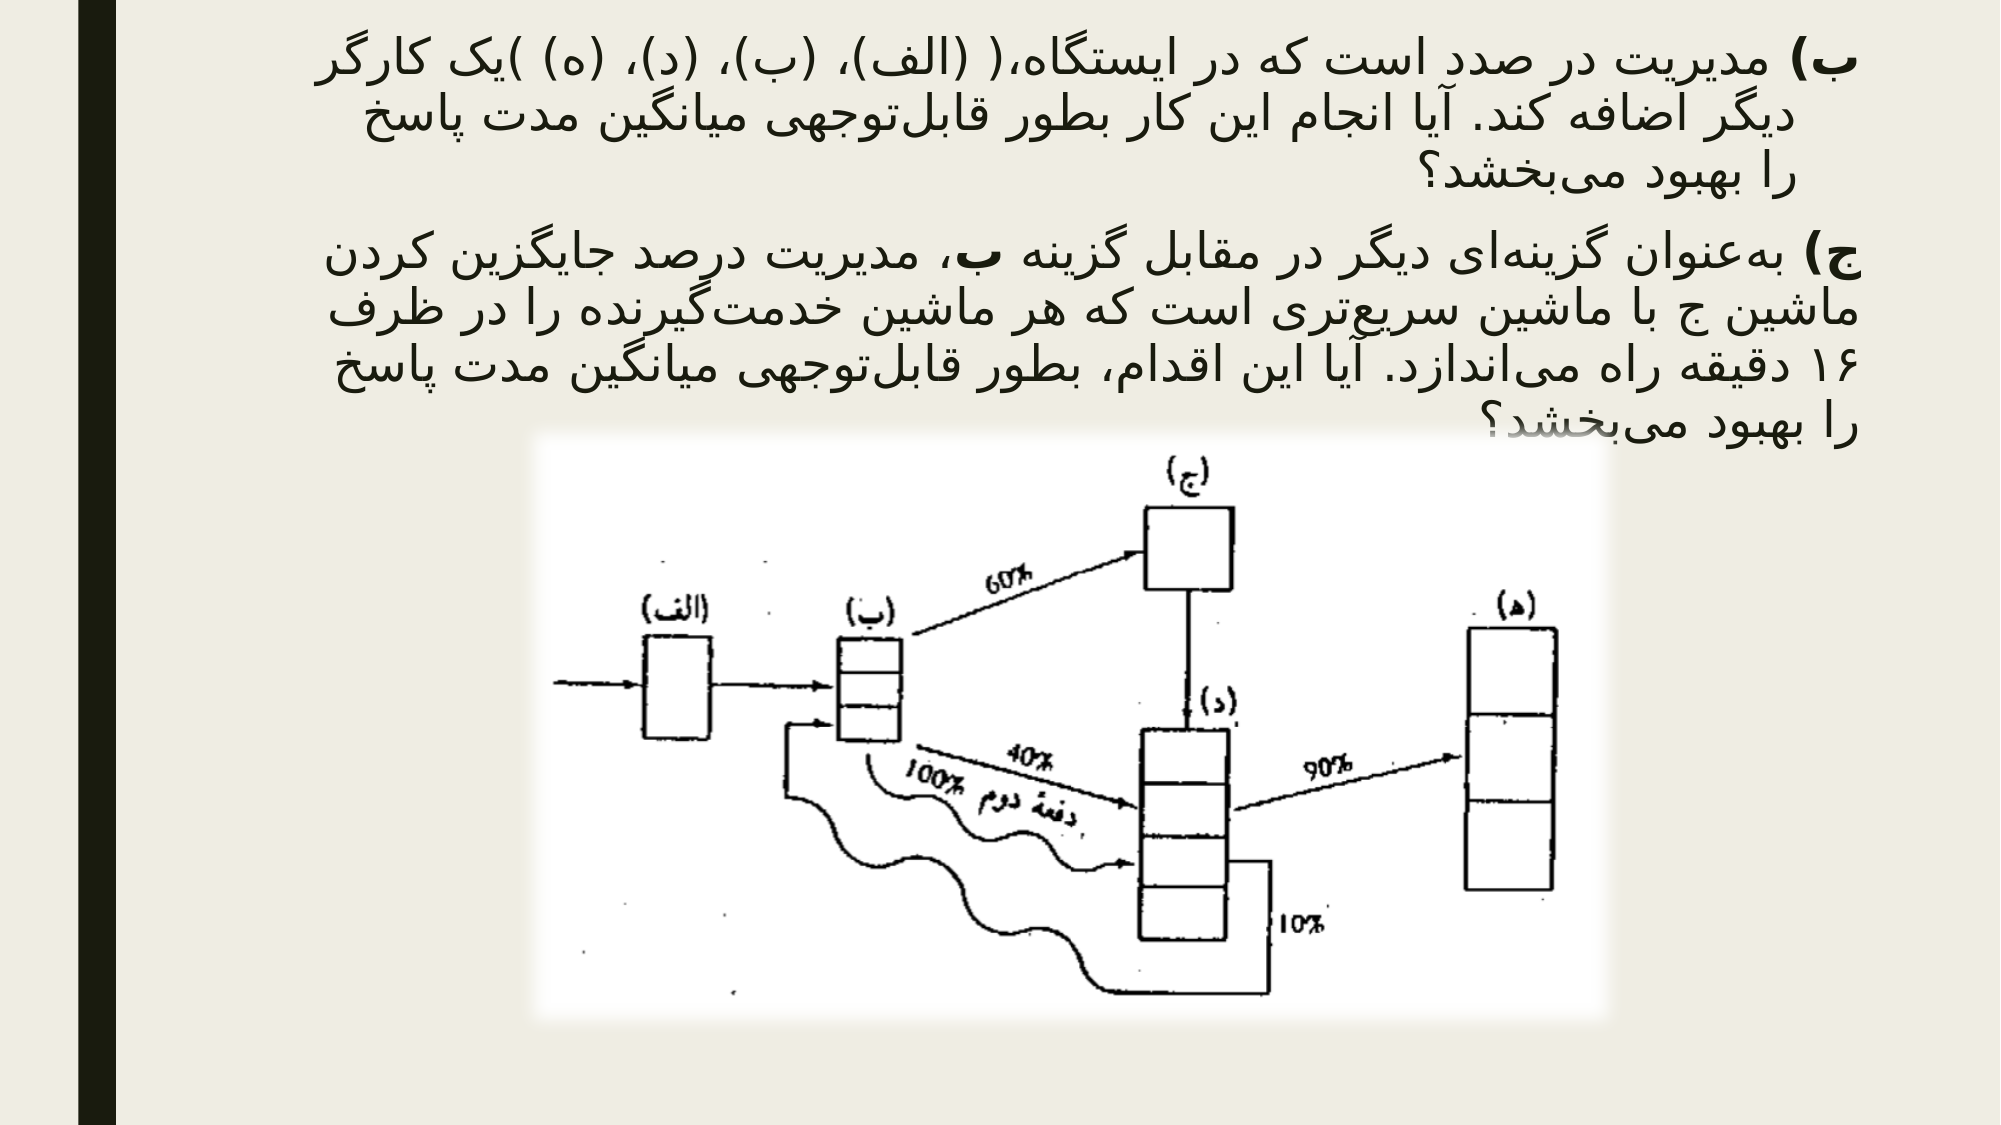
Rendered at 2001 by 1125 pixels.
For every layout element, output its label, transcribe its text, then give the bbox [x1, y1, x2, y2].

list ب) مدیریت در صدد است که در ایستگاه،( (الف)، (ب)، (د)، (ه) )یک کارگر دیگر اضافه کند. آیا انجام این کار بطور قابل‌توجهی میانگین مدت پاسخ را بهبود می‌بخشد؟ ج) به‌عنوان گزینه‌ای دیگر در مقابل گزینه ب، مدیریت درصد جایگزین کردن ماشین ج با ماشین سریع‌تری است که هر ماشین خدمت‌گیرنده را در ظرف ۱۶ دقیقه راه می‌اندازد. آیا این اقدام، بطور قابل‌توجهی میانگین مدت پاسخ را بهبود می‌بخشد؟ [301, 21, 1877, 610]
picture [516, 416, 1626, 1039]
